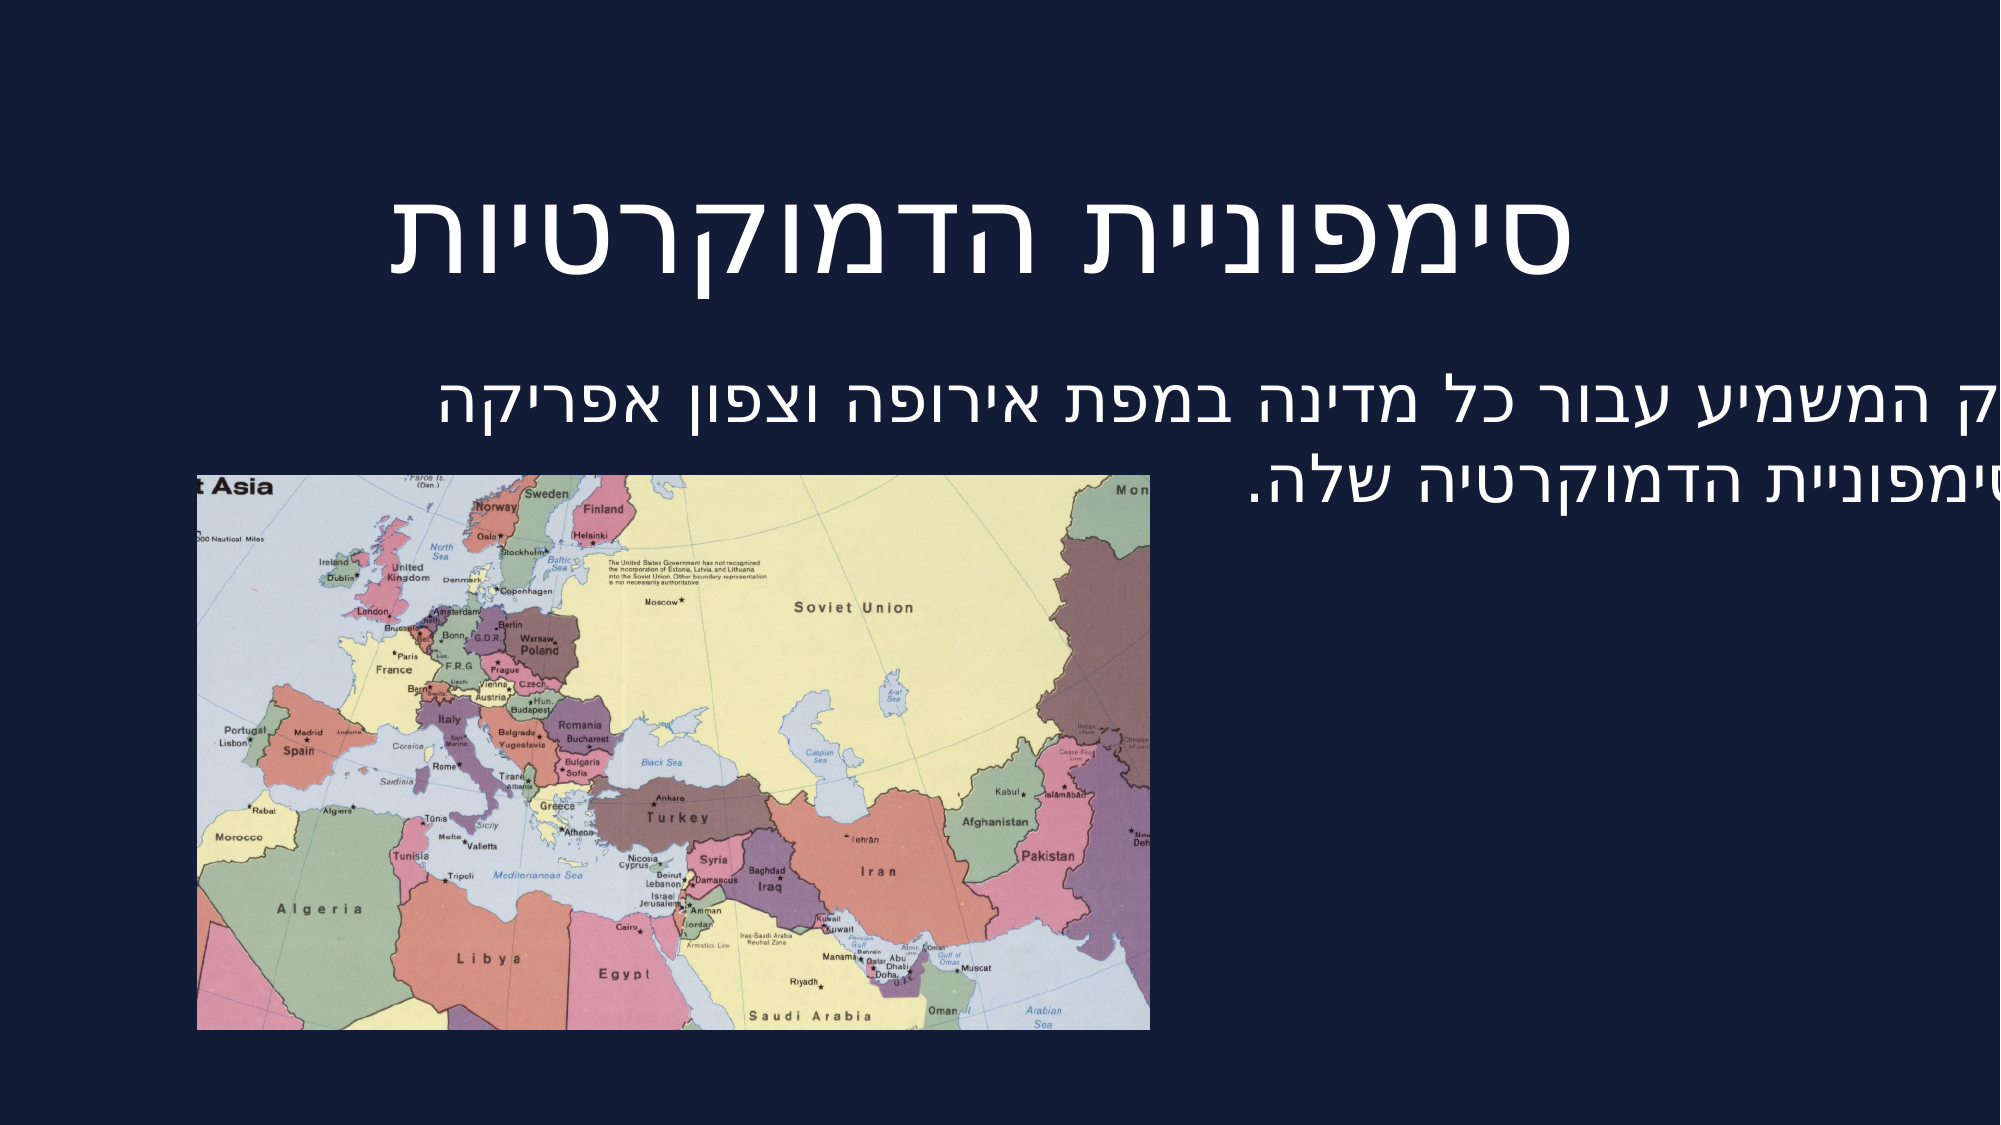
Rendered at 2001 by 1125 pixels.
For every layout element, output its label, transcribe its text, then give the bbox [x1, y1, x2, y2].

title סימפוניית הדמוקרטיות [233, 129, 1734, 309]
text_box ממשק המשמיע עבור כל מדינה במפת אירופה וצפון אפריקה את סימפוניית הדמוקרטיה שלה. [420, 348, 2000, 523]
picture [197, 475, 1150, 1030]
